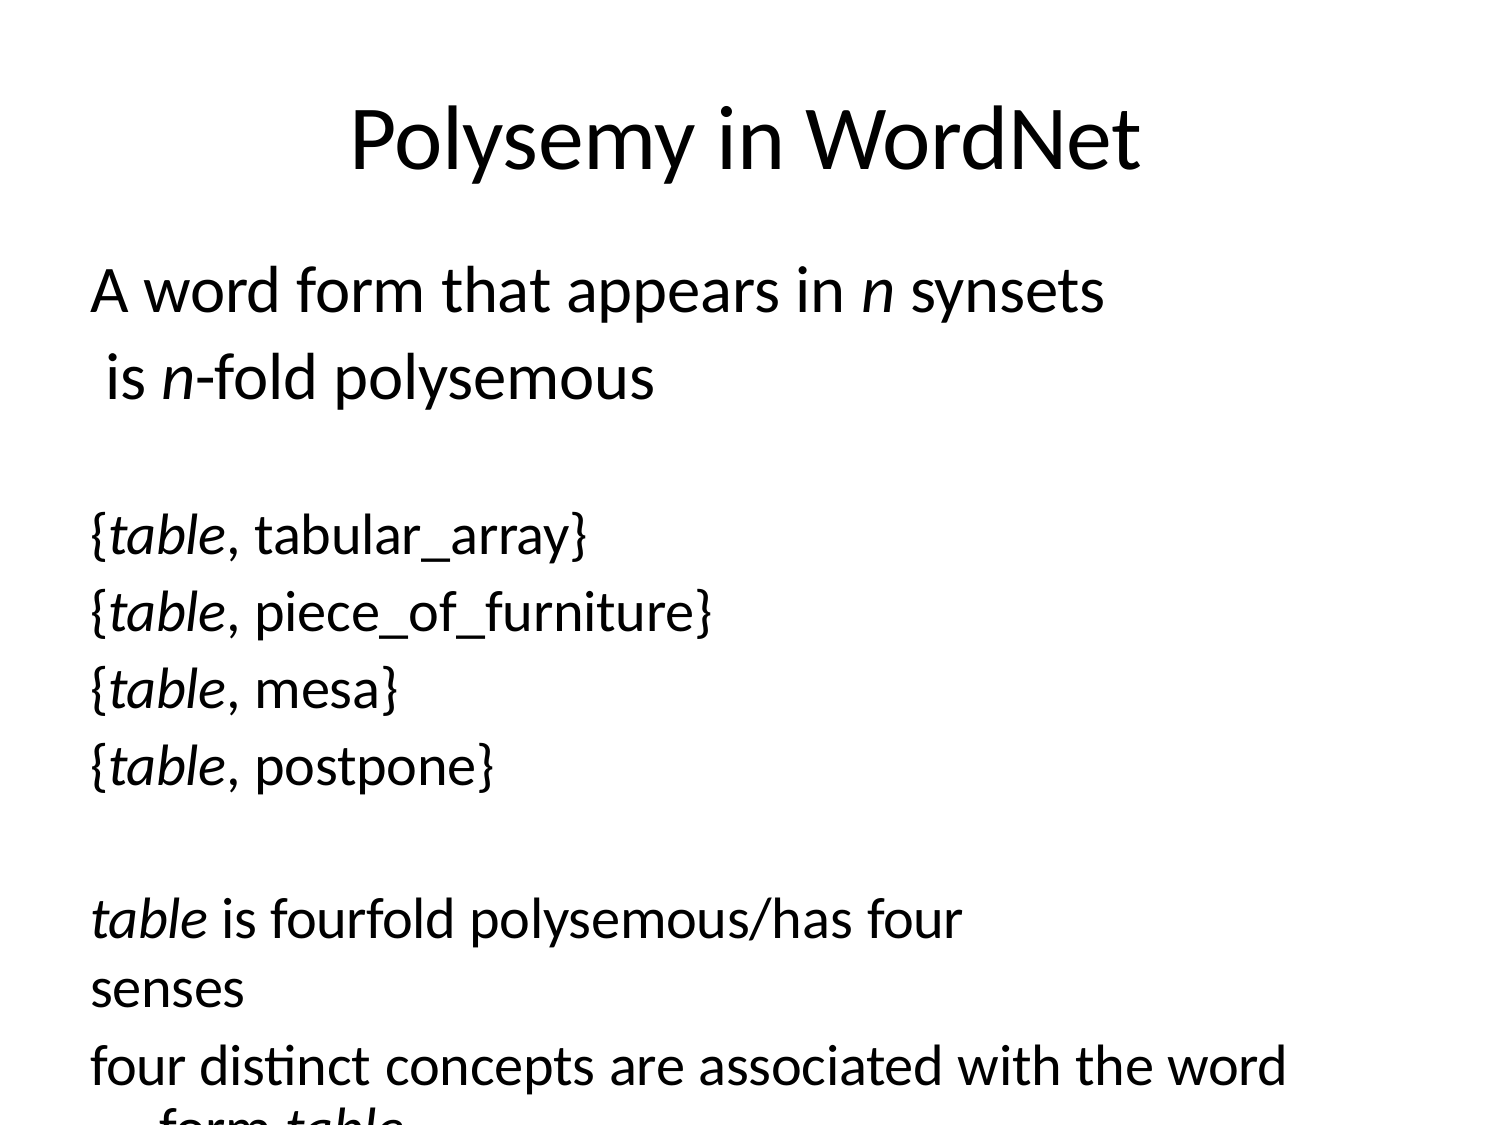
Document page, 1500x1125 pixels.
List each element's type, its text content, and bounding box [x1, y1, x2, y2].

text_box A word form that appears in n synsets is n-fold polysemous {table, tabular_array} {table, piece_of_furniture} {table, mesa} {table, postpone} table is fourfold polysemous/has four senses four distinct concepts are associated with the word form table [87, 235, 1301, 1125]
title Polysemy in WordNet [347, 75, 1154, 235]
